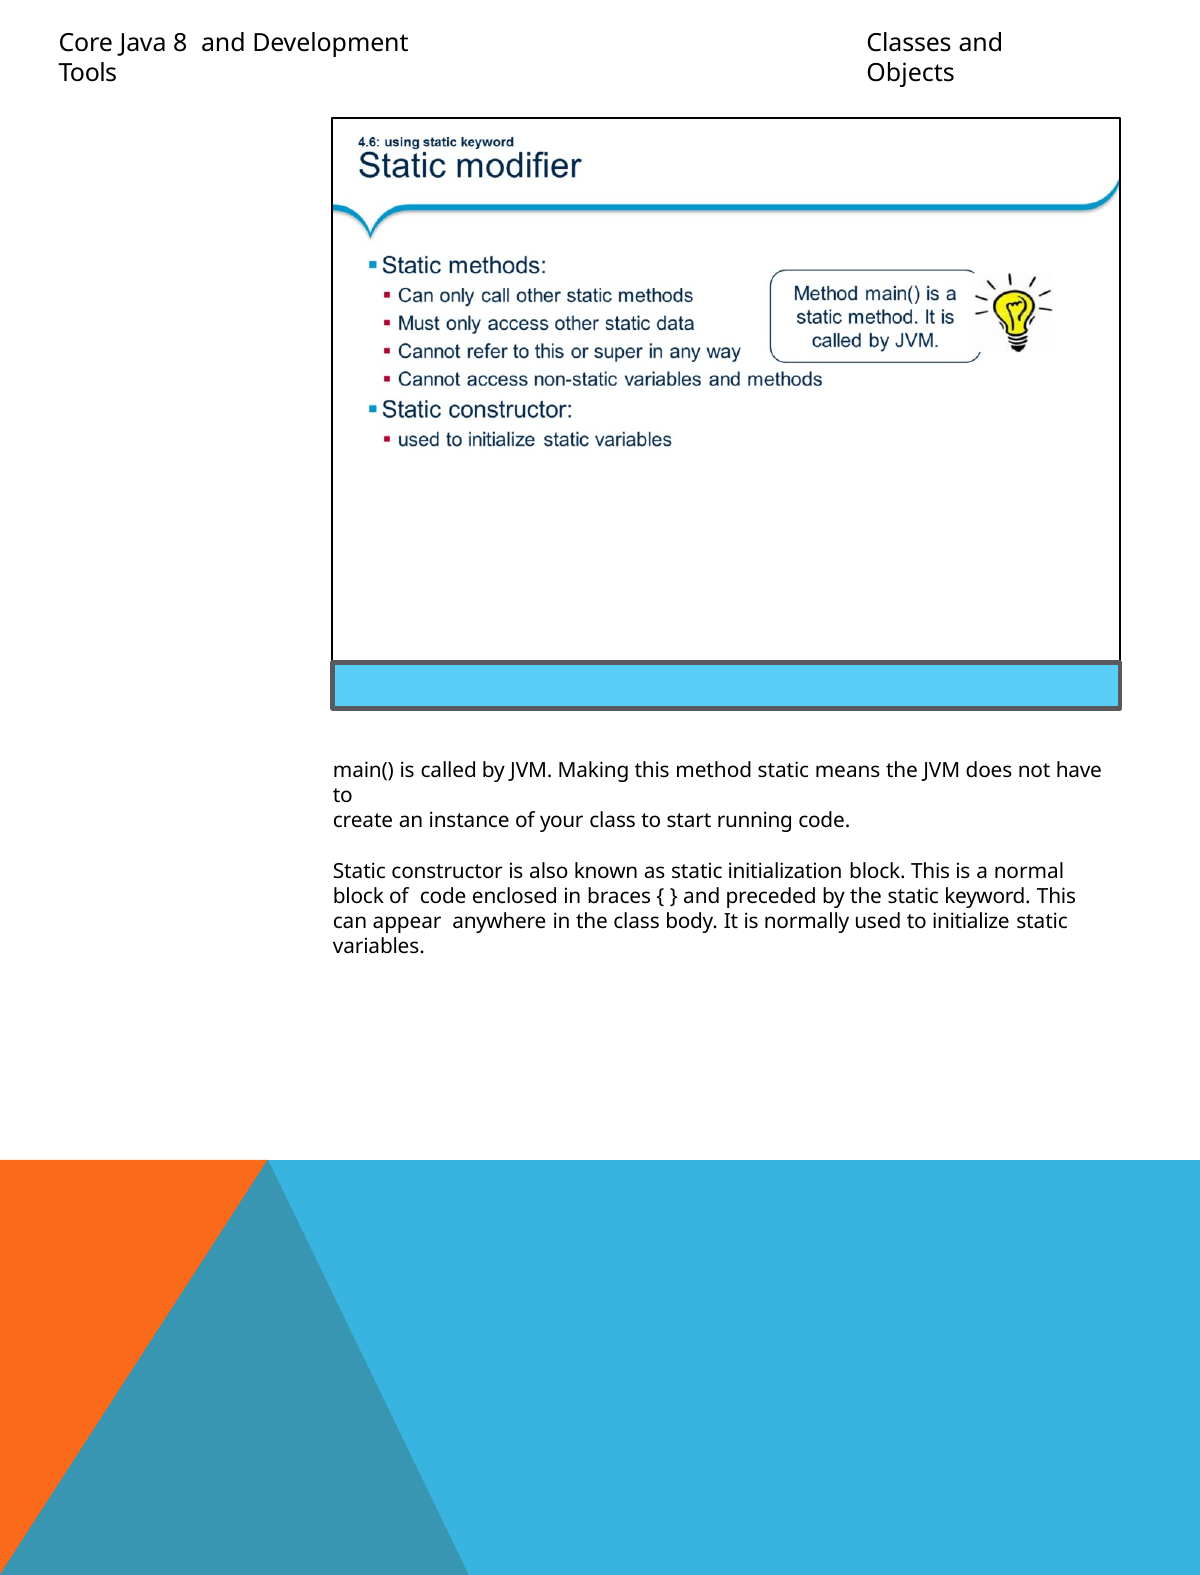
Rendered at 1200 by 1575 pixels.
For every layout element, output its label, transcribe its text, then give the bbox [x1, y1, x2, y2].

text_box Classes and Objects [864, 24, 1098, 87]
text_box Core Java 8 and Development Tools [56, 24, 470, 87]
text_box main() is called by JVM. Making this method static means the JVM does not have to create an instance of your class to start running code. Static constructor is also known as static initialization block. This is a normal block of code enclosed in braces { } and preceded by the static keyword. This can appear anywhere in the class body. It is normally used to initialize static variables. [330, 755, 1110, 958]
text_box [331, 116, 1121, 710]
